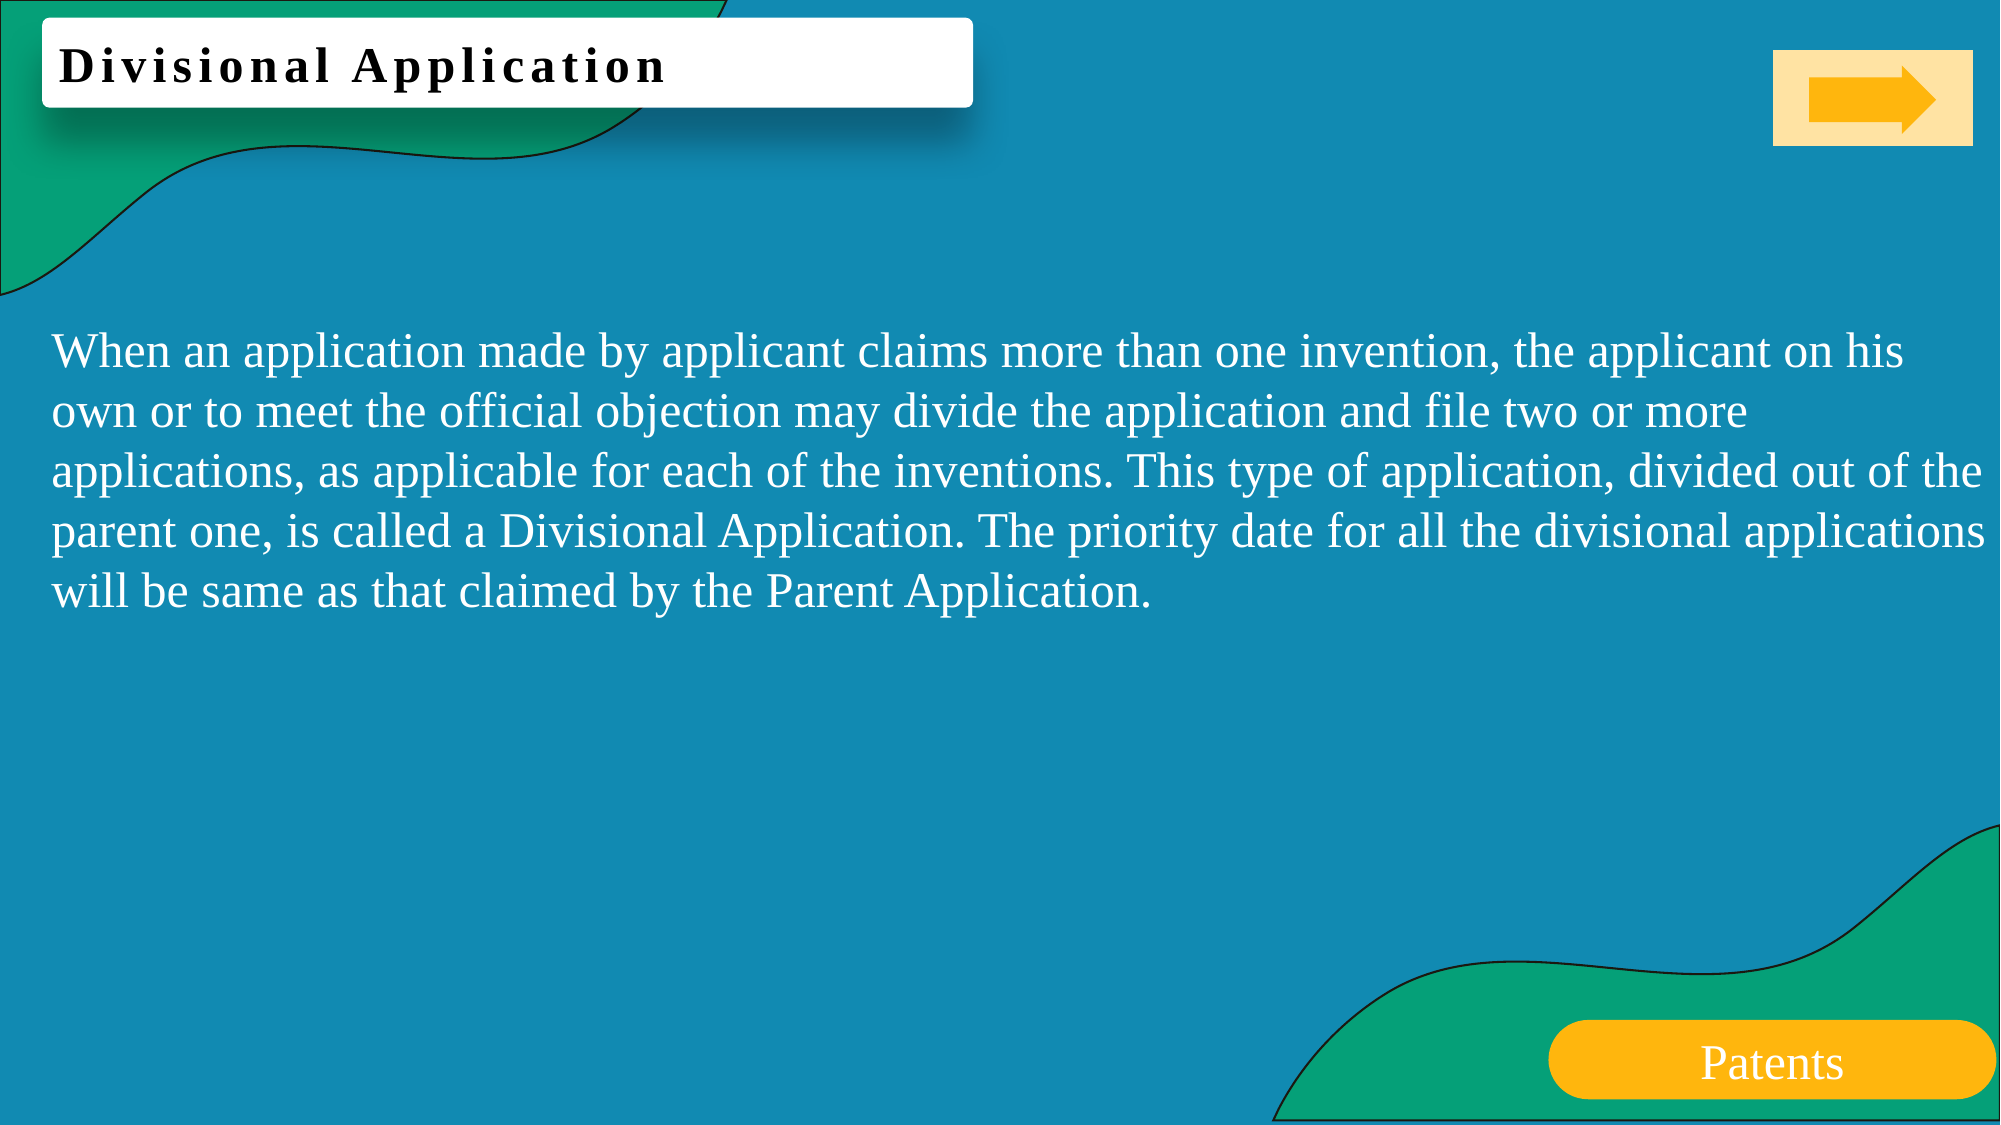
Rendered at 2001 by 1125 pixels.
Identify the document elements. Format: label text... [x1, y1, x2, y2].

text_box [1808, 62, 1938, 137]
text_box Patents [1547, 1018, 1998, 1101]
text_box [0, 0, 728, 297]
text_box [1271, 824, 2000, 1122]
text_box When an application made by applicant claims more than one invention, the applicant on his own or to meet the official objection may divide the application and file two or more applications, as applicable for each of the inventions. This type of application, divided out of the parent one, is called a Divisional Application. The priority date for all the divisional applications will be same as that claimed by the Parent Application. [36, 310, 2000, 625]
text_box [1772, 50, 1973, 146]
text_box Divisional Application [41, 16, 975, 109]
